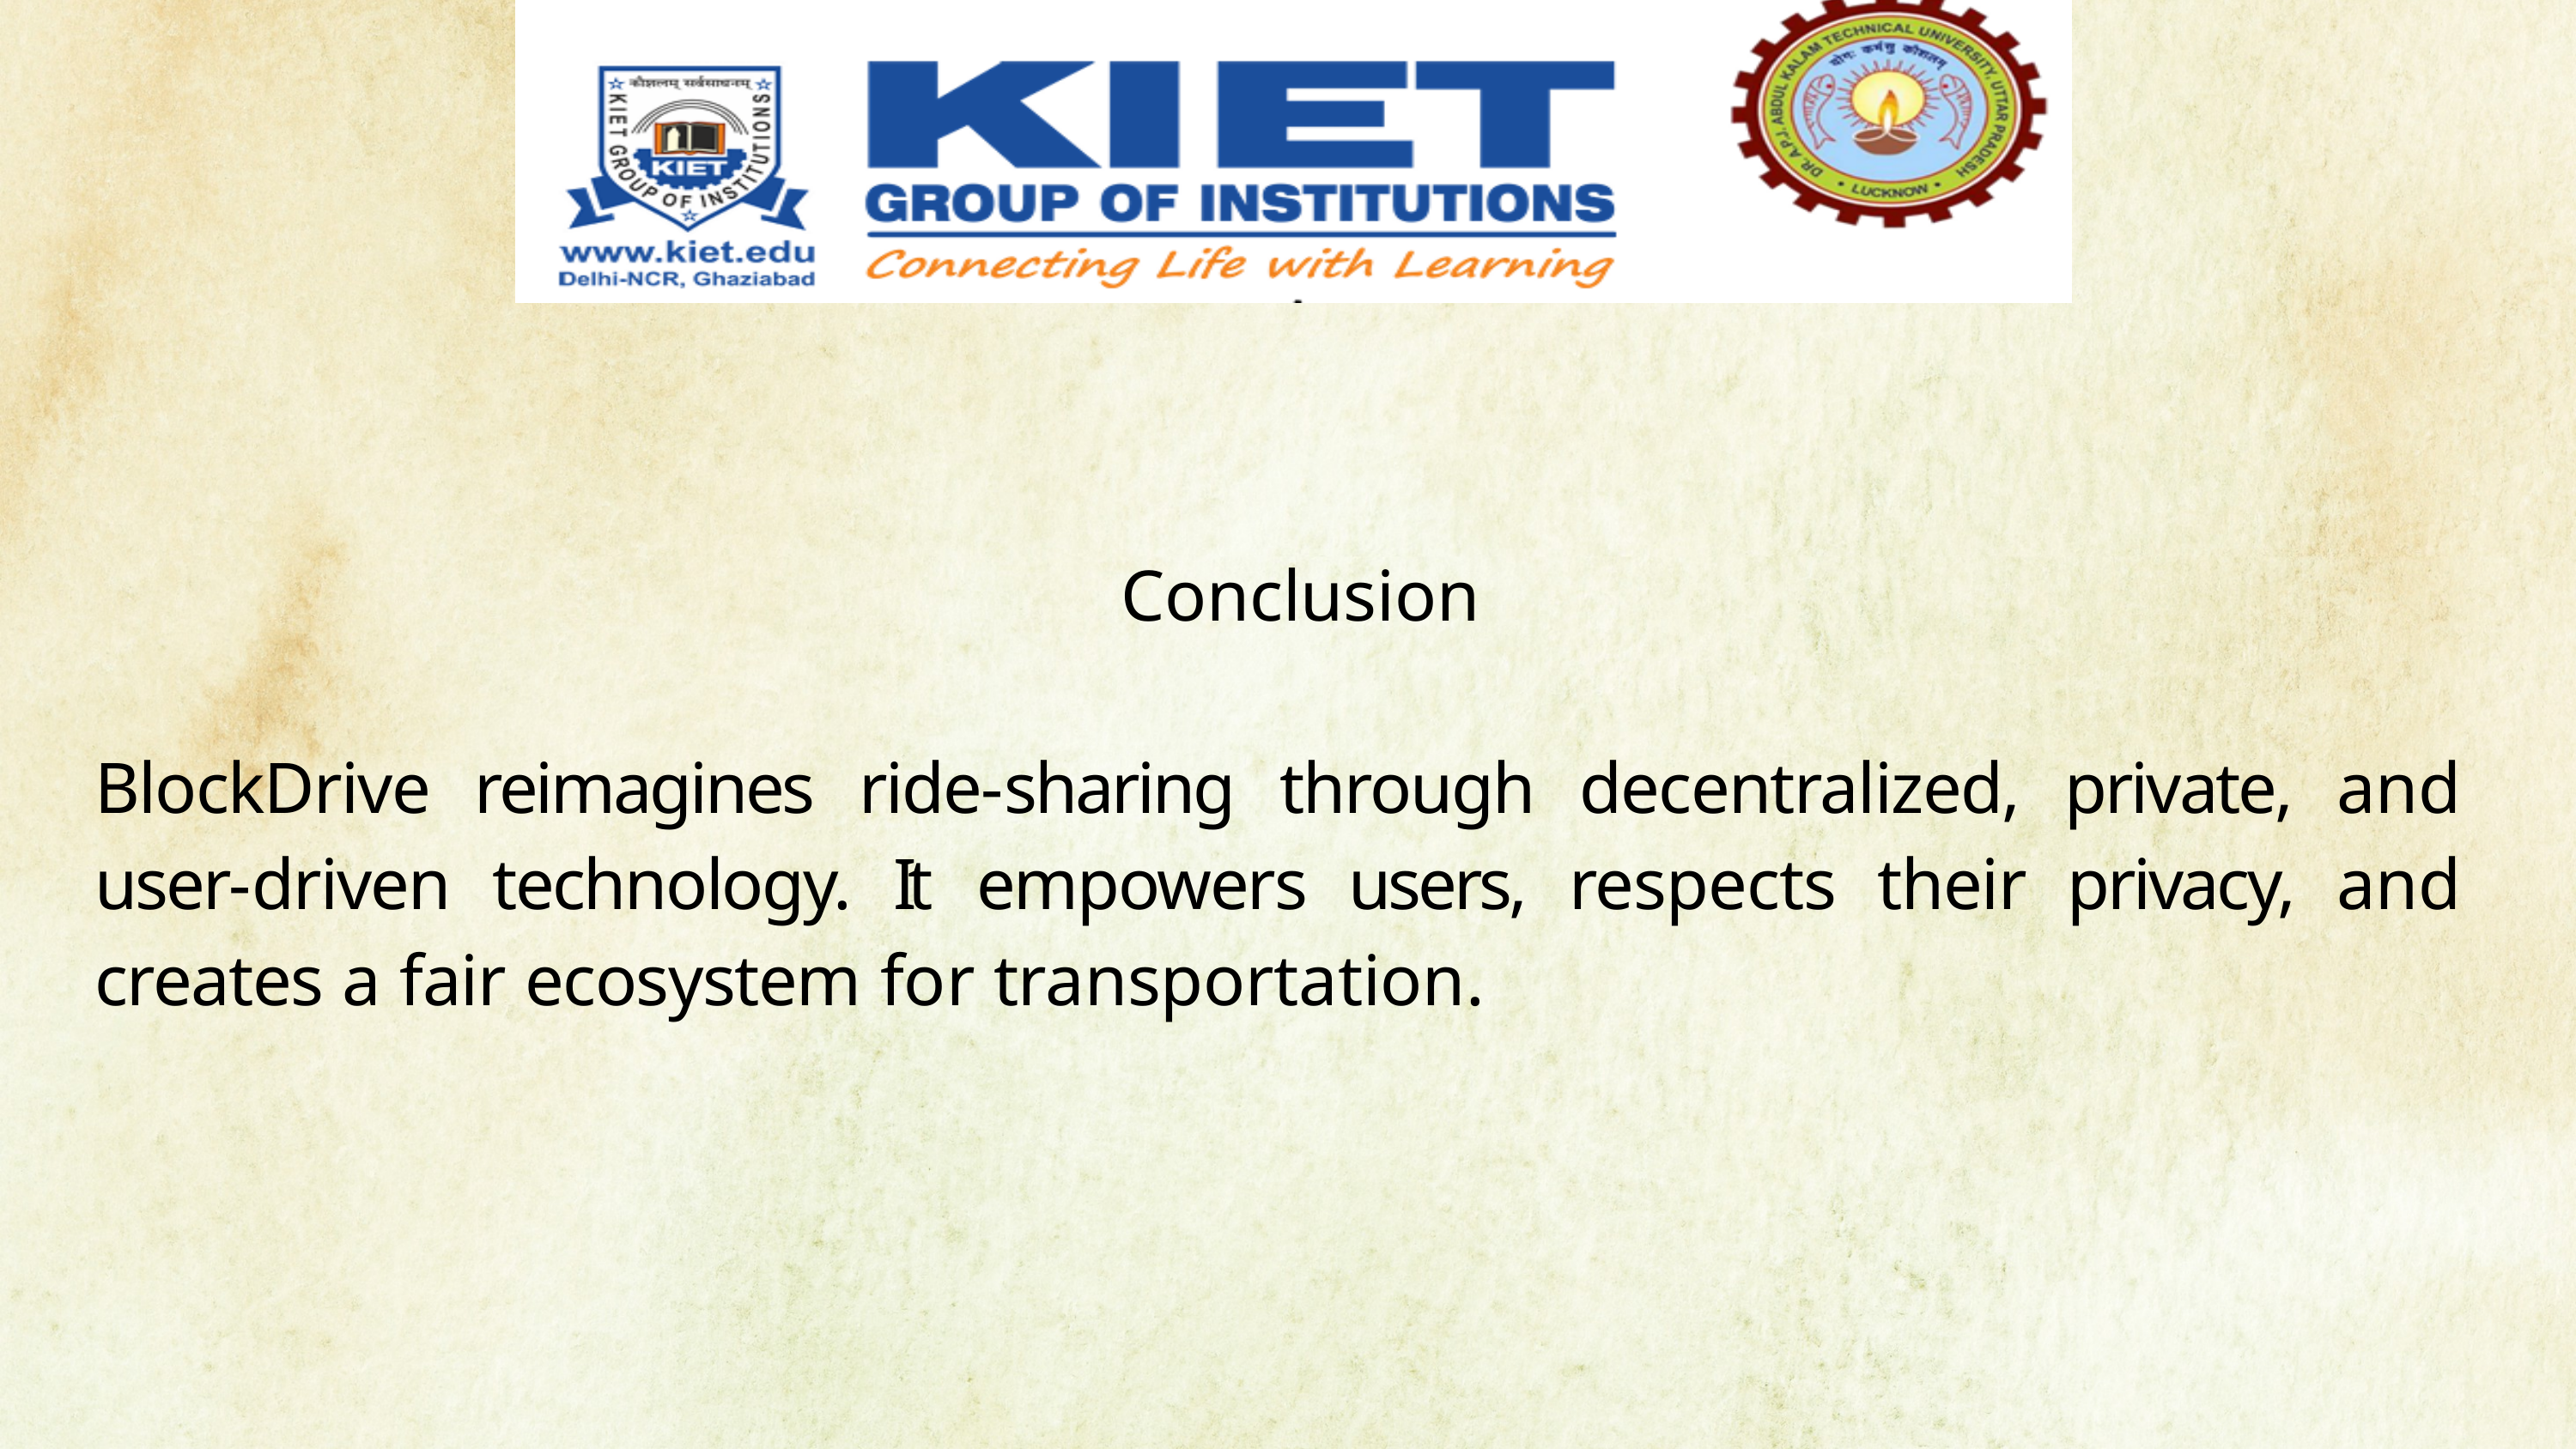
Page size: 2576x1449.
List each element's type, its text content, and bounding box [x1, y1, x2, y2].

text_box Conclusion BlockDrive reimagines ride-sharing through decentralized, private, and user-driven technology. It empowers users, respects their privacy, and creates a fair ecosystem for transportation. [93, 549, 2462, 1020]
picture [0, 0, 2576, 1449]
